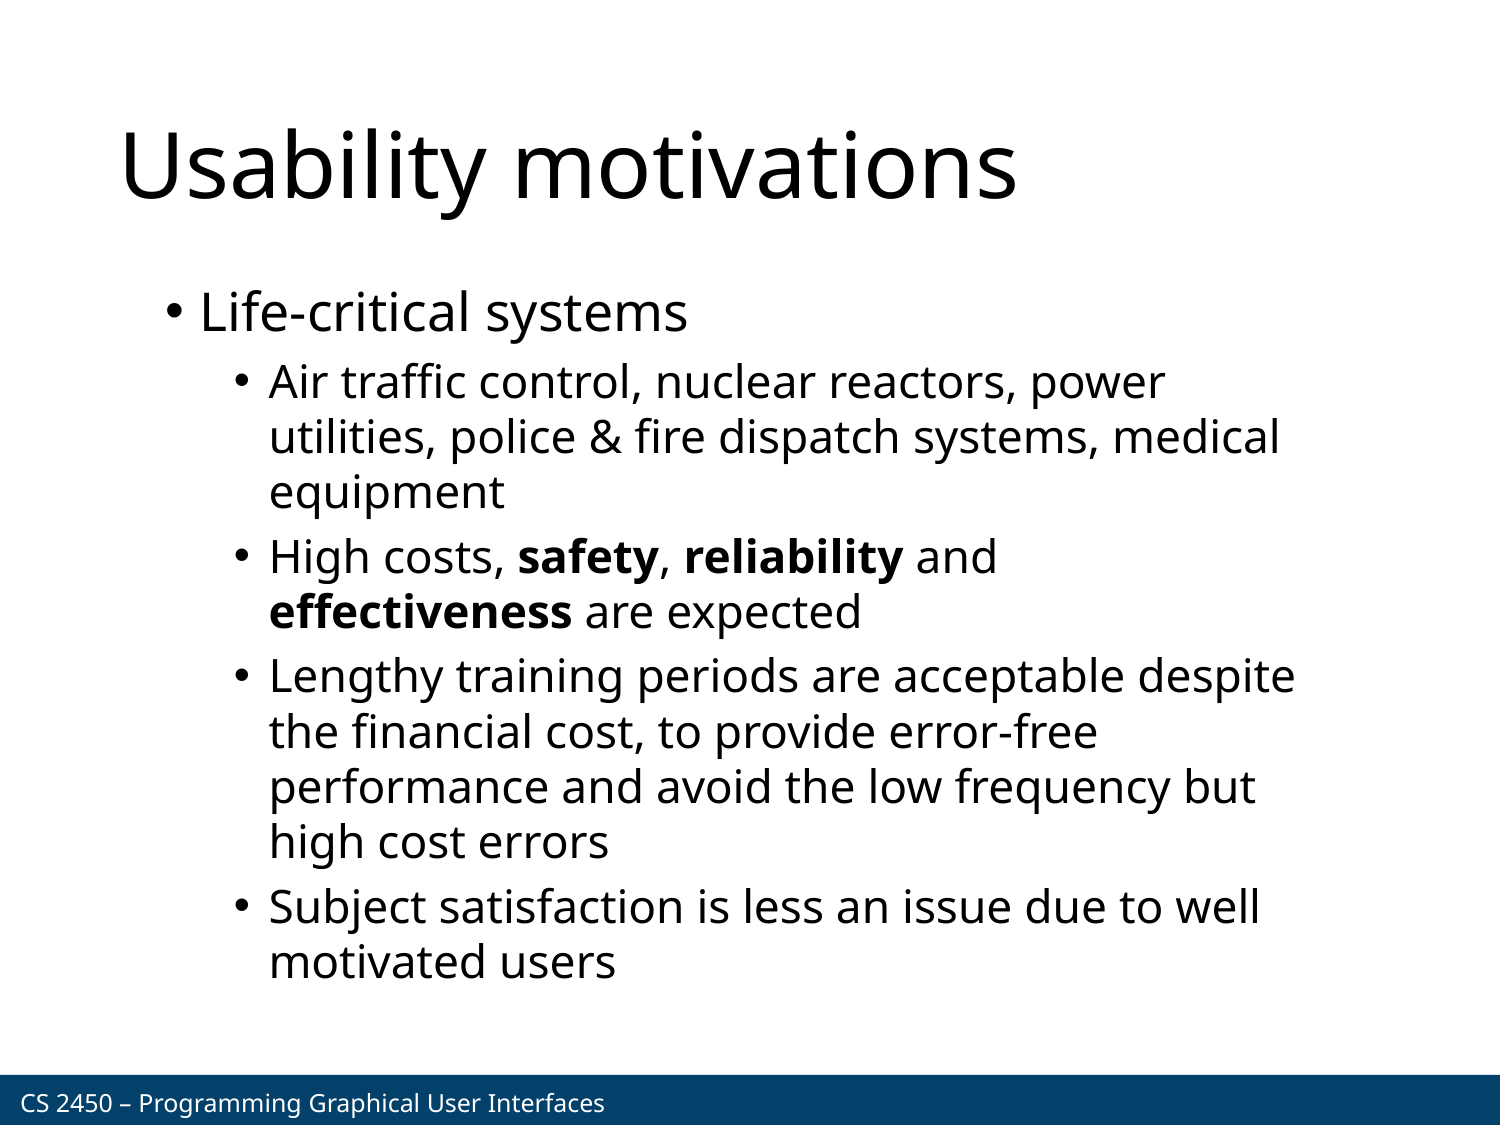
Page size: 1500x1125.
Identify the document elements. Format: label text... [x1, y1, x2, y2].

list Life-critical systems Air traffic control, nuclear reactors, power utilities, police & fire dispatch systems, medical equipment High costs, safety, reliability and effectiveness are expected Lengthy training periods are acceptable despite the financial cost, to provide error-free performance and avoid the low frequency but high cost errors Subject satisfaction is less an issue due to well motivated users [150, 187, 1325, 1000]
title Usability motivations [103, 59, 1397, 278]
